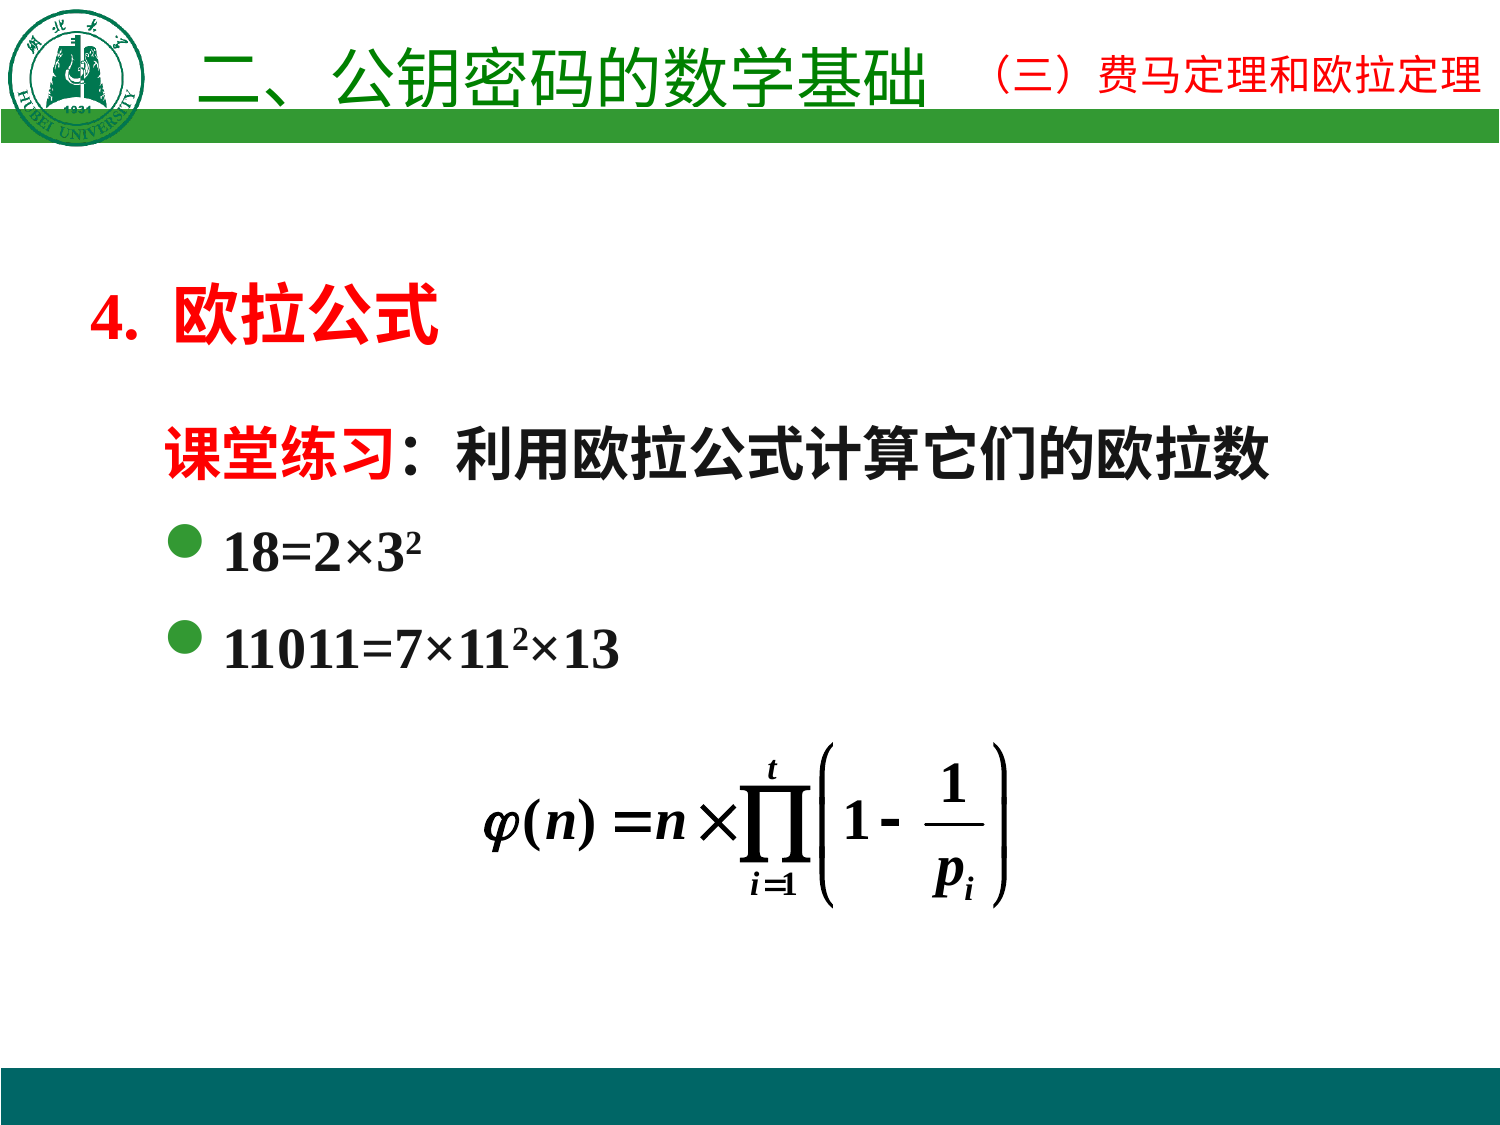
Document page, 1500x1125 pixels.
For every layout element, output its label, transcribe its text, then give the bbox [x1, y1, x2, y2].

picture [0, 1067, 1500, 1125]
list 4. 欧拉公式 课堂练习：利用欧拉公式计算它们的欧拉数 18=2×32 11011=7×112×13 [74, 249, 1426, 1042]
picture [474, 727, 1026, 917]
picture [0, 0, 167, 175]
